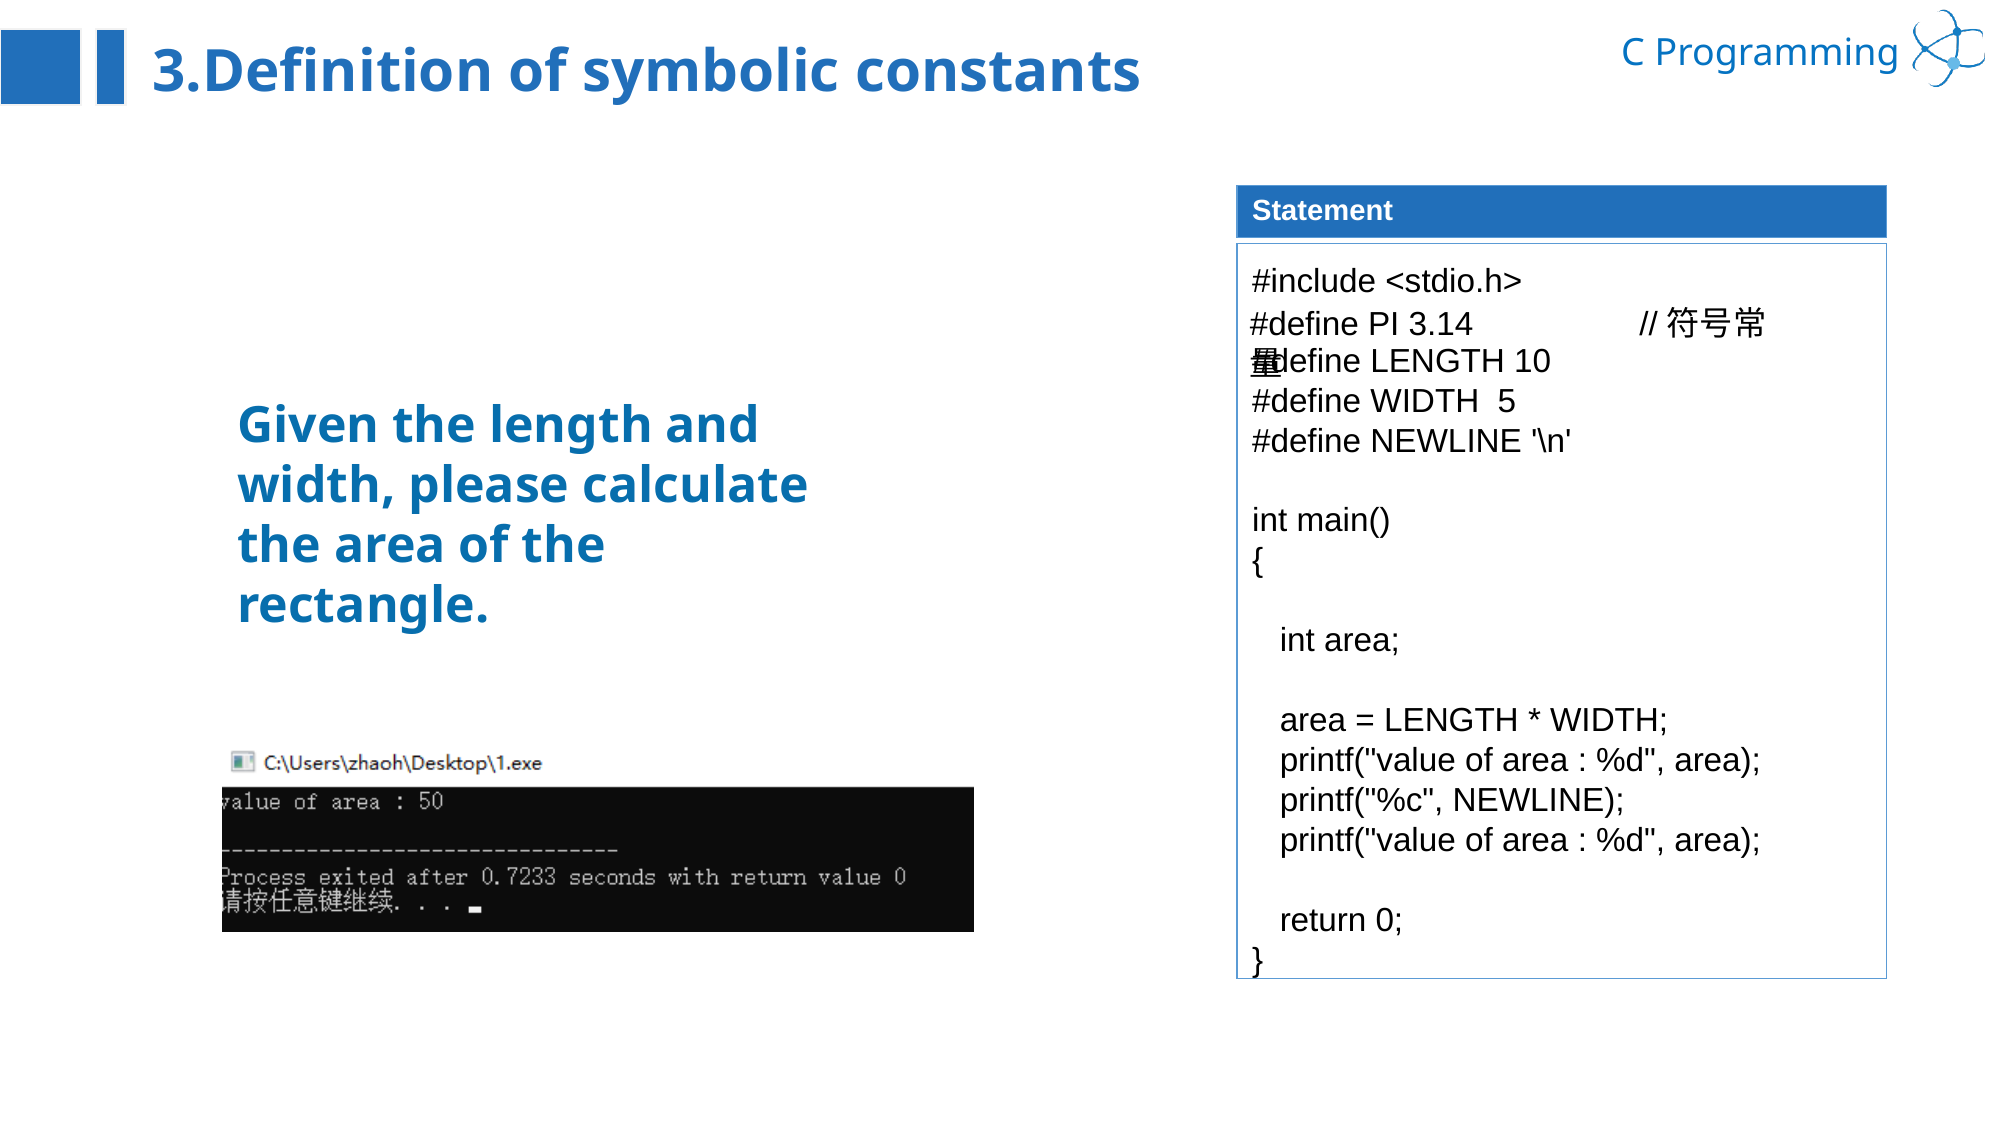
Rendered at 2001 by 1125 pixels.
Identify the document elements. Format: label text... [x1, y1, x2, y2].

text_box #include <stdio.h> #define LENGTH 10 #define WIDTH 5 #define NEWLINE '\n' int main() { int area; area = LENGTH * WIDTH; printf("value of area : %d", area); printf("%c", NEWLINE); printf("value of area : %d", area); return 0; } [1237, 251, 1856, 986]
picture [222, 748, 974, 932]
text_box [1237, 185, 1887, 238]
text_box 3.Definition of symbolic constants [137, 25, 1315, 110]
text_box Given the length and width, please calculate the area of the rectangle. [222, 384, 874, 640]
text_box [95, 28, 127, 106]
text_box [1237, 243, 1887, 979]
picture [1828, 1, 2000, 94]
text_box [0, 28, 82, 106]
text_box Statement [1237, 184, 1485, 234]
text_box #define PI 3.14 //符号常量 [1235, 294, 1813, 389]
